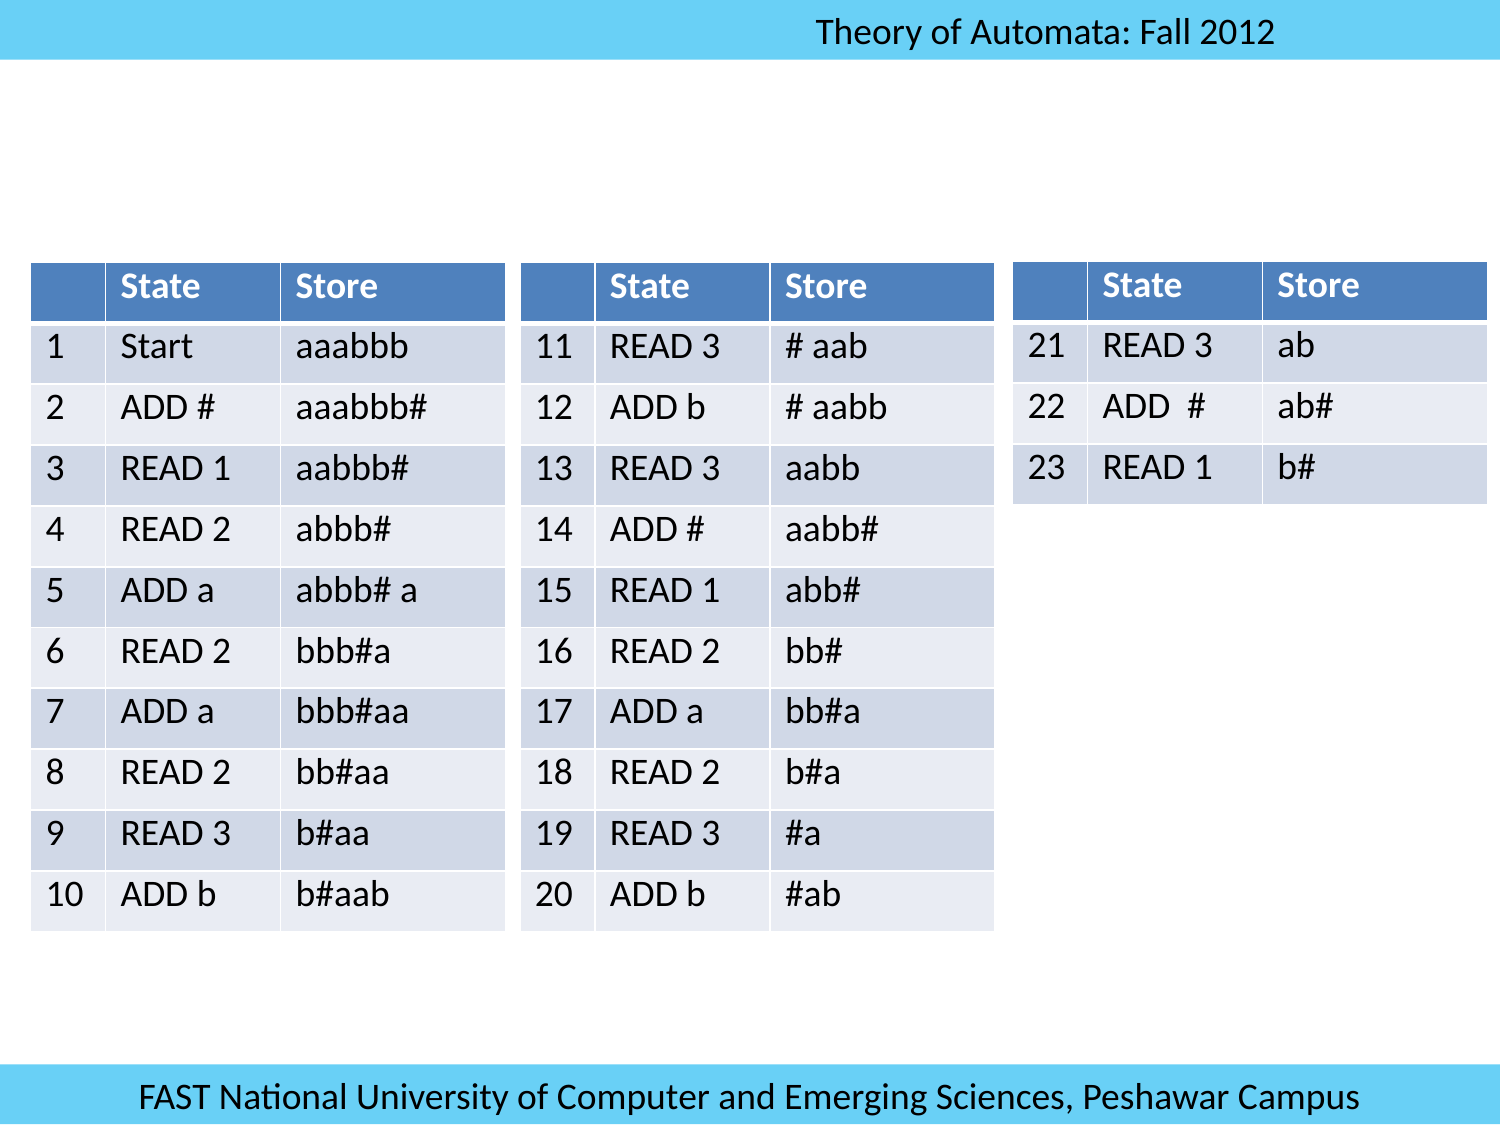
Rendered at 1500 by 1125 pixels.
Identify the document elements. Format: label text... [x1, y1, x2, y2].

table_cell aaabbb# [281, 385, 505, 444]
table_cell abbb# a [281, 568, 505, 627]
table_cell 8 [31, 750, 105, 809]
table_cell READ 2 [596, 750, 769, 809]
table_cell 10 [31, 872, 105, 931]
table_cell ADD # [596, 507, 769, 566]
table_cell aaabbb [281, 326, 505, 383]
table_header Store [1263, 262, 1487, 320]
table_cell b#a [771, 750, 994, 809]
table_header [521, 263, 594, 321]
table_cell 15 [521, 568, 594, 627]
table_cell # aabb [771, 385, 994, 444]
table_cell READ 2 [106, 628, 280, 687]
table_cell bb# [771, 628, 994, 687]
table_cell b#aab [281, 872, 505, 931]
table_cell READ 1 [596, 568, 769, 627]
table_header State [106, 263, 280, 321]
table_cell bb#a [771, 689, 994, 748]
table_header [1013, 262, 1087, 320]
table_cell 21 [1013, 325, 1087, 382]
table_cell 19 [521, 811, 594, 870]
table_cell ADD a [106, 689, 280, 748]
table_cell ADD a [596, 689, 769, 748]
table_cell 4 [31, 507, 105, 566]
table_cell ADD b [596, 872, 769, 931]
table_cell aabbb# [281, 446, 505, 505]
table_cell ADD # [106, 385, 280, 444]
table_cell READ 1 [1088, 445, 1262, 504]
table_cell READ 3 [596, 326, 769, 383]
table_cell 14 [521, 507, 594, 566]
table_cell aabb# [771, 507, 994, 566]
table_cell bbb#aa [281, 689, 505, 748]
table_cell abbb# [281, 507, 505, 566]
table_cell READ 2 [106, 507, 280, 566]
table_header State [596, 263, 769, 321]
table_cell 23 [1013, 445, 1087, 504]
table_cell 16 [521, 628, 594, 687]
table_header State [1088, 262, 1262, 320]
table_cell READ 3 [106, 811, 280, 870]
table_cell 11 [521, 326, 594, 383]
table_cell 5 [31, 568, 105, 627]
table_cell ADD a [106, 568, 280, 627]
table_cell b# [1263, 445, 1487, 504]
table_header [31, 263, 105, 321]
table_cell READ 2 [596, 628, 769, 687]
table_cell 3 [31, 446, 105, 505]
table_cell abb# [771, 568, 994, 627]
table_cell 22 [1013, 384, 1087, 443]
table_cell ab# [1263, 384, 1487, 443]
table_cell bb#aa [281, 750, 505, 809]
table_cell 6 [31, 628, 105, 687]
table_cell # aab [771, 326, 994, 383]
table_cell 1 [31, 326, 105, 383]
table_cell 12 [521, 385, 594, 444]
table_header Store [281, 263, 505, 321]
table_cell ab [1263, 325, 1487, 382]
table_cell aabb [771, 446, 994, 505]
table_cell Start [106, 326, 280, 383]
table_cell ADD b [596, 385, 769, 444]
table_cell READ 1 [106, 446, 280, 505]
table_cell #a [771, 811, 994, 870]
table_header Store [771, 263, 994, 321]
table_cell 13 [521, 446, 594, 505]
table_cell READ 3 [596, 811, 769, 870]
table_cell 17 [521, 689, 594, 748]
table_cell 7 [31, 689, 105, 748]
table_cell 2 [31, 385, 105, 444]
table_cell bbb#a [281, 628, 505, 687]
table_cell READ 3 [1088, 325, 1262, 382]
table_cell ADD b [106, 872, 280, 931]
table_cell READ 2 [106, 750, 280, 809]
table_cell ADD # [1088, 384, 1262, 443]
table_cell #ab [771, 872, 994, 931]
table_cell 9 [31, 811, 105, 870]
table_cell 20 [521, 872, 594, 931]
table_cell READ 3 [596, 446, 769, 505]
table_cell b#aa [281, 811, 505, 870]
table_cell 18 [521, 750, 594, 809]
